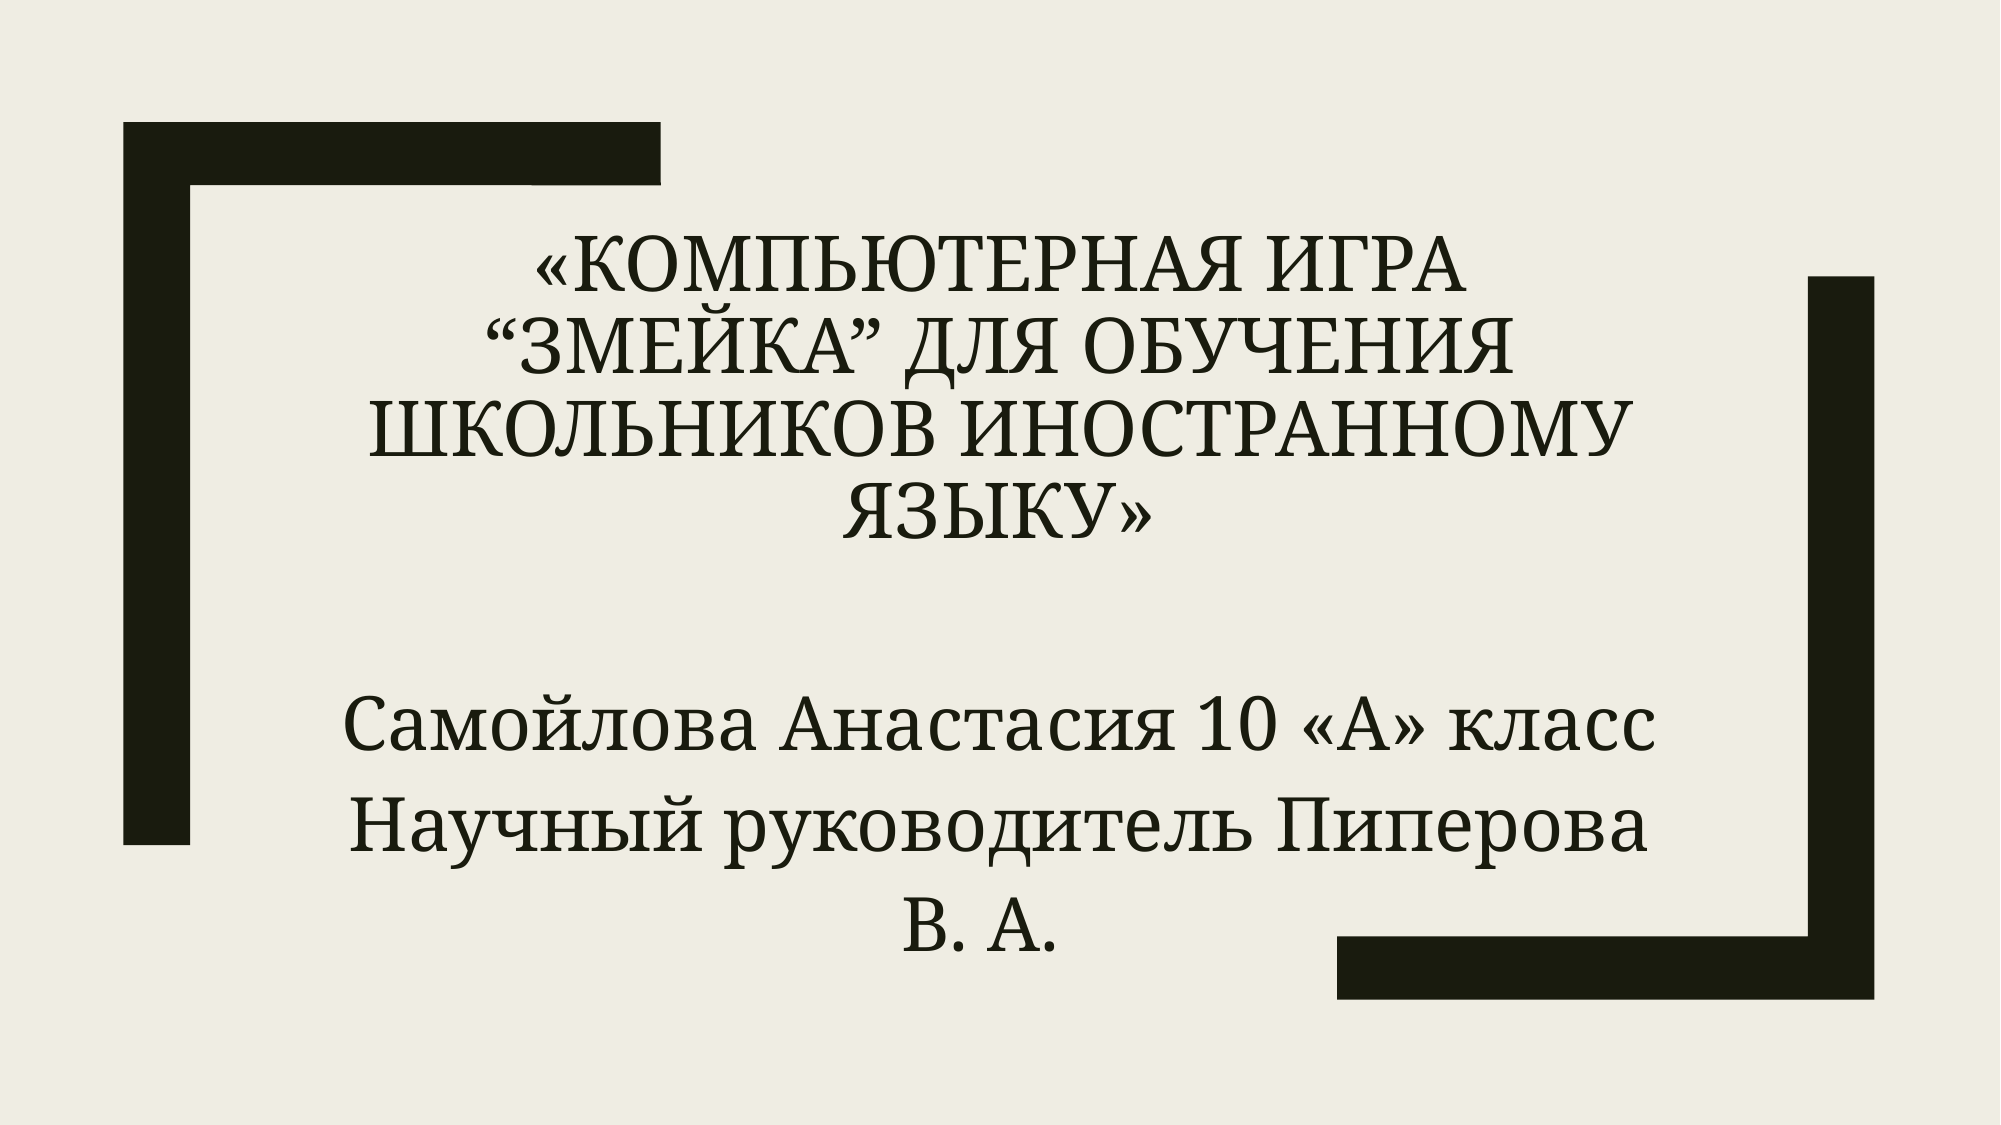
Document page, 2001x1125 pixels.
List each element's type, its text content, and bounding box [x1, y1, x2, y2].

title «Компьютерная игра “Змейка” для обучения школьников иностранному языку» [314, 249, 1686, 563]
subtitle Самойлова Анастасия 10 «А» класс Научный руководитель Пиперова В. А. [314, 657, 1686, 876]
